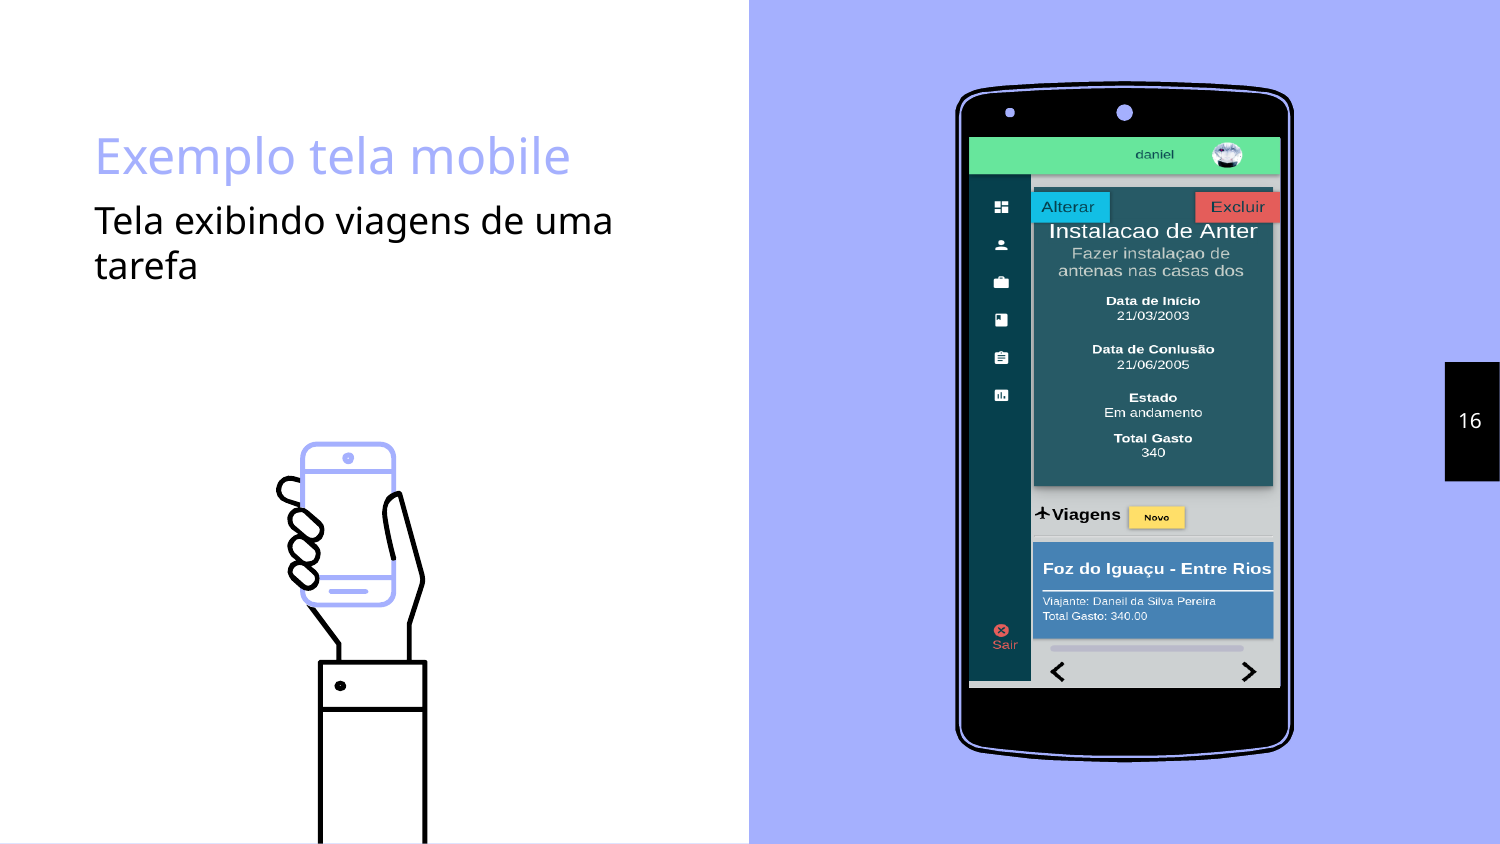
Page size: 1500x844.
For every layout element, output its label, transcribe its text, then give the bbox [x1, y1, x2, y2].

picture [995, 202, 1008, 213]
picture [994, 625, 1008, 636]
picture [969, 137, 1280, 689]
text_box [273, 441, 428, 844]
text_box <número> [1440, 362, 1500, 482]
text_box [954, 80, 1295, 764]
picture [996, 314, 1007, 326]
text_box Exemplo tela mobile Tela exibindo viagens de uma tarefa [79, 110, 672, 724]
picture [995, 352, 1008, 364]
picture [995, 390, 1008, 401]
picture [994, 277, 1008, 288]
